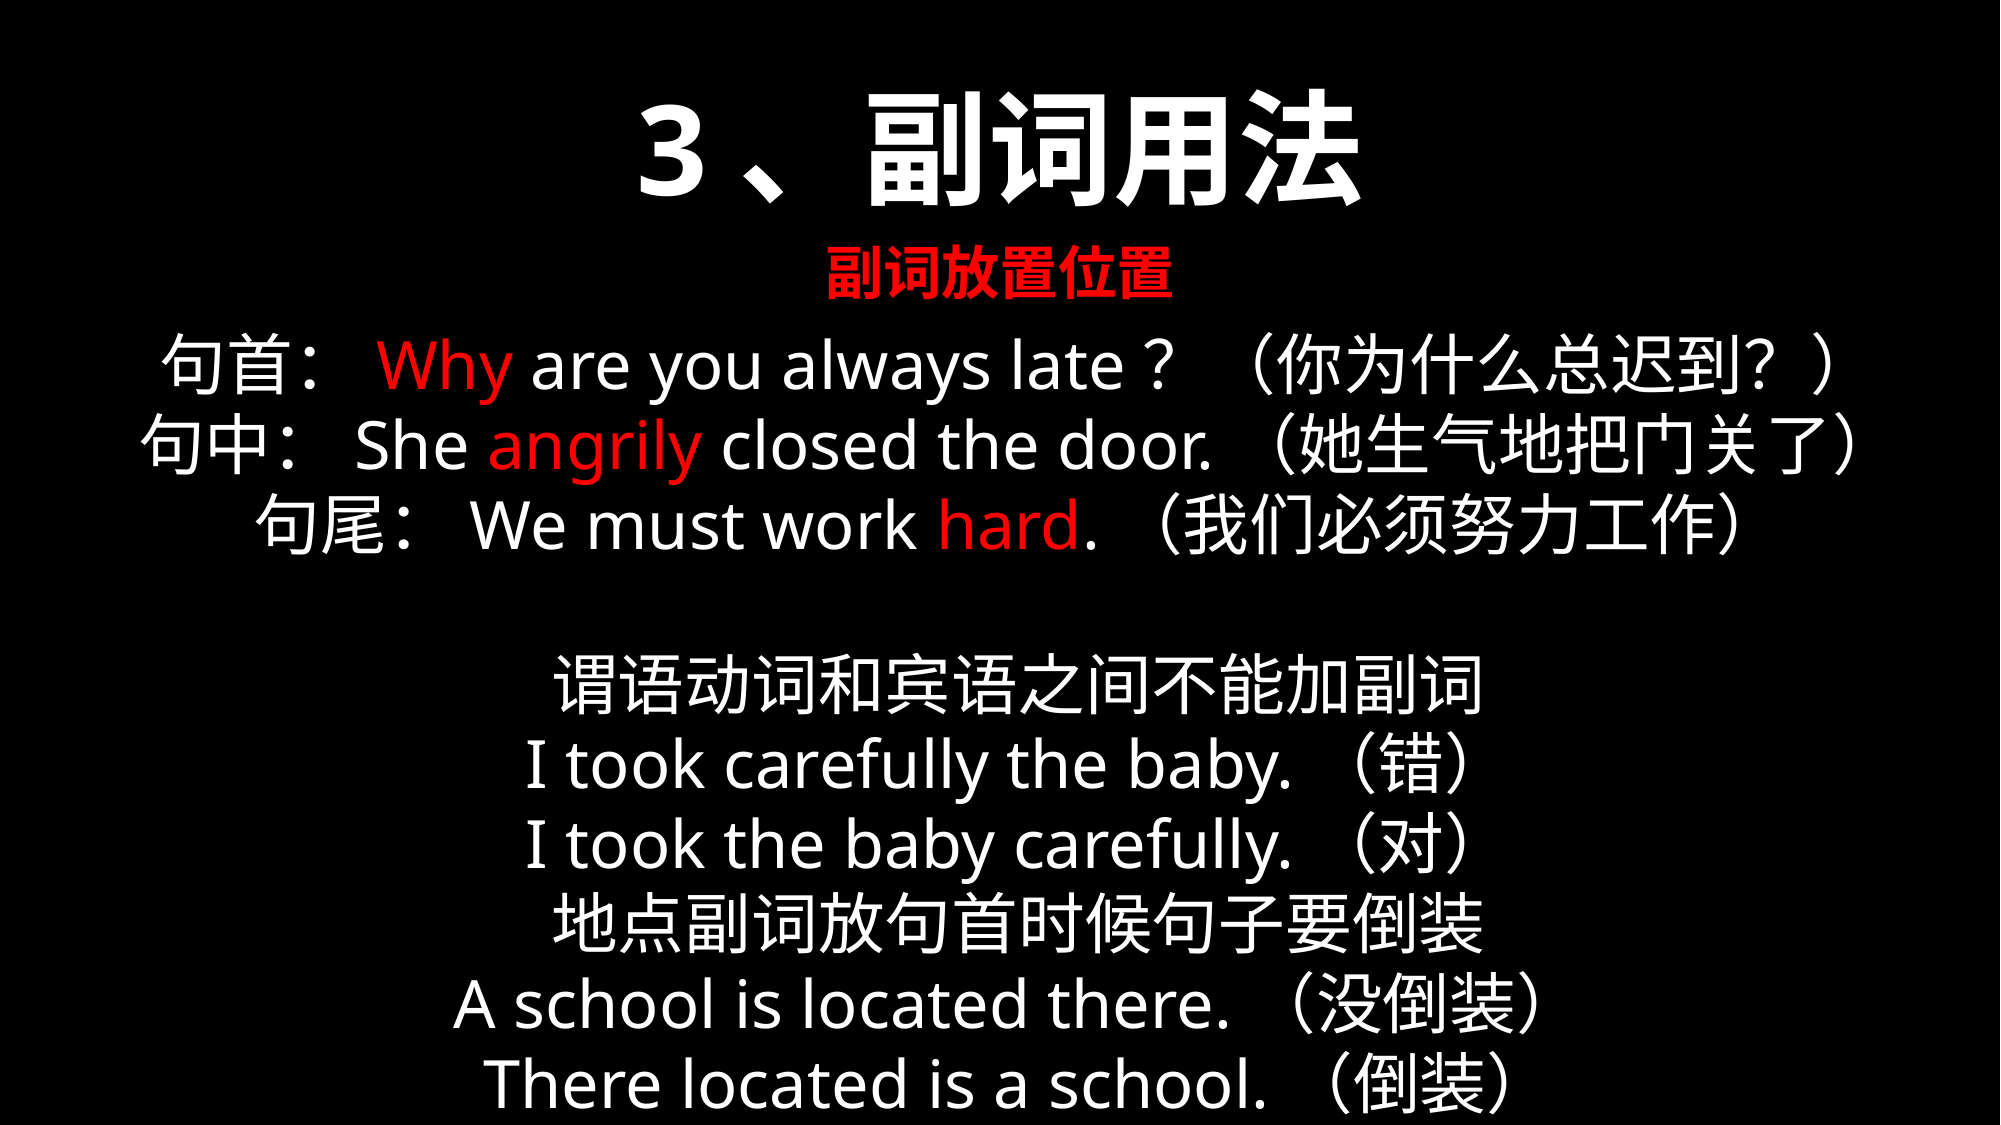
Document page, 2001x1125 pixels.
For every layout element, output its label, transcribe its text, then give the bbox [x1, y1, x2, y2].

text_box 句首：Why are you always late？（你为什么总迟到？） 句中：She angrily closed the door.（她生气地把门关了） 句尾：We must work hard.（我们必须努力工作） 谓语动词和宾语之间不能加副词 I took carefully the baby.（错） I took the baby carefully.（对） 地点副词放句首时候句子要倒装 A school is located there.（没倒装） There located is a school.（倒装） [77, 315, 1960, 1125]
text_box 副词放置位置 [77, 229, 1922, 315]
text_box 3、副词用法 [622, 62, 1379, 228]
